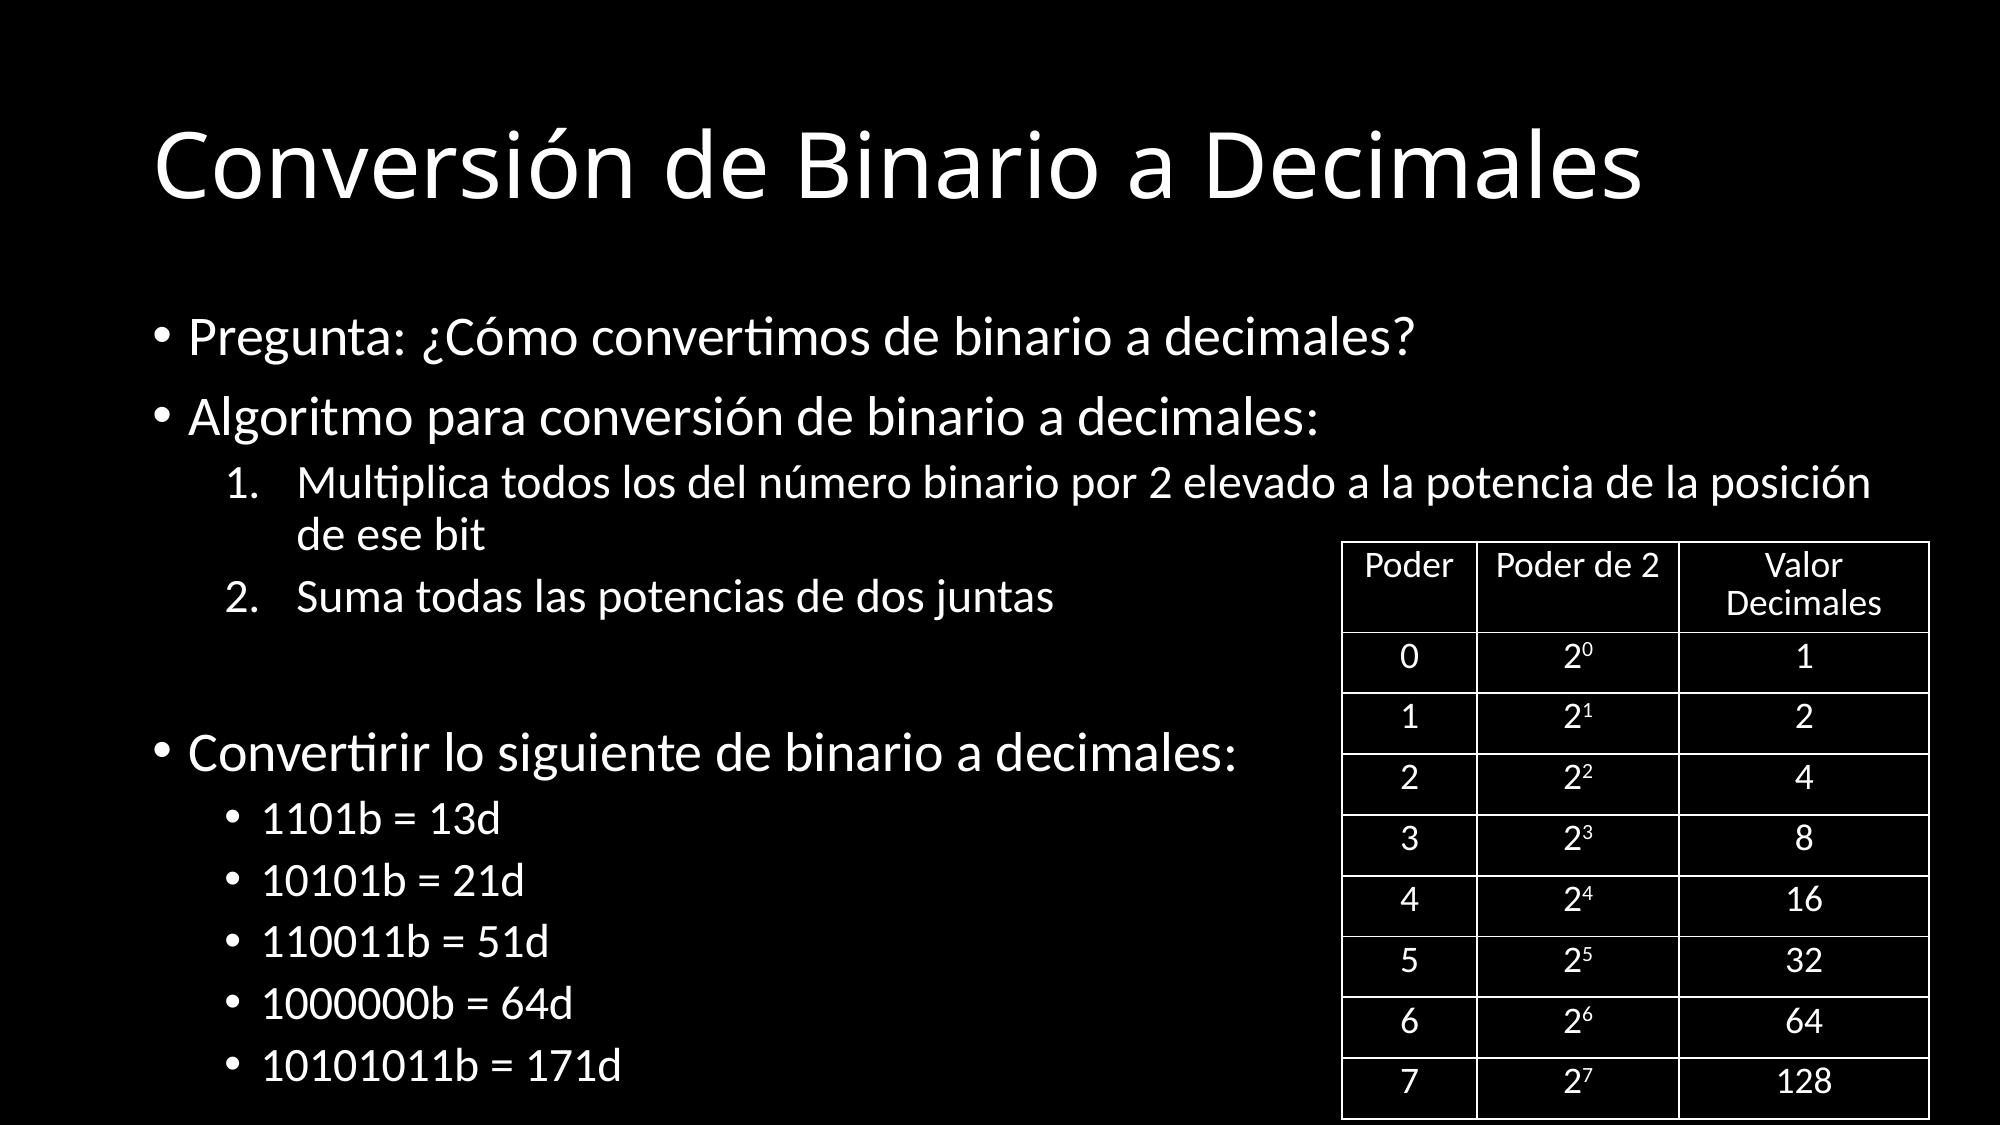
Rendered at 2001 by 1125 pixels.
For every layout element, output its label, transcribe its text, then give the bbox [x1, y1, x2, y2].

table_cell 2 [1680, 694, 1928, 753]
table_cell 24 [1478, 877, 1678, 936]
table_cell 21 [1478, 694, 1678, 753]
table_cell 32 [1680, 937, 1928, 996]
table_cell 16 [1680, 877, 1928, 936]
table_header Valor Decimales [1680, 543, 1928, 632]
table_cell 20 [1478, 633, 1678, 692]
list Pregunta: ¿Cómo convertimos de binario a decimales? Algoritmo para conversión de binario a decimales: Multiplica todos los del número binario por 2 elevado a la potencia de la posición de ese bit Suma todas las potencias de dos juntas Convertirir lo siguiente de binario a decimales: 1101b = 13d 10101b = 21d 110011b = 51d 1000000b = 64d 10101011b = 171d [137, 299, 1930, 1101]
table_cell 4 [1343, 877, 1476, 936]
table_cell 26 [1478, 998, 1678, 1057]
table_header Poder [1343, 543, 1476, 632]
table_cell 5 [1343, 937, 1476, 996]
table_cell 7 [1343, 1059, 1476, 1118]
table_cell 22 [1478, 755, 1678, 814]
table_cell 25 [1478, 937, 1678, 996]
table_cell 2 [1343, 755, 1476, 814]
table_cell 23 [1478, 816, 1678, 875]
table_cell 128 [1680, 1059, 1928, 1118]
table_cell 3 [1343, 816, 1476, 875]
table_cell 6 [1343, 998, 1476, 1057]
table_cell 8 [1680, 816, 1928, 875]
table_cell 1 [1343, 694, 1476, 753]
title Conversión de Binario a Decimales [137, 59, 1863, 278]
table_cell 0 [1343, 633, 1476, 692]
table_cell 1 [1680, 633, 1928, 692]
table_header Poder de 2 [1478, 543, 1678, 632]
table_cell 4 [1680, 755, 1928, 814]
table_cell 64 [1680, 998, 1928, 1057]
table_cell 27 [1478, 1059, 1678, 1118]
